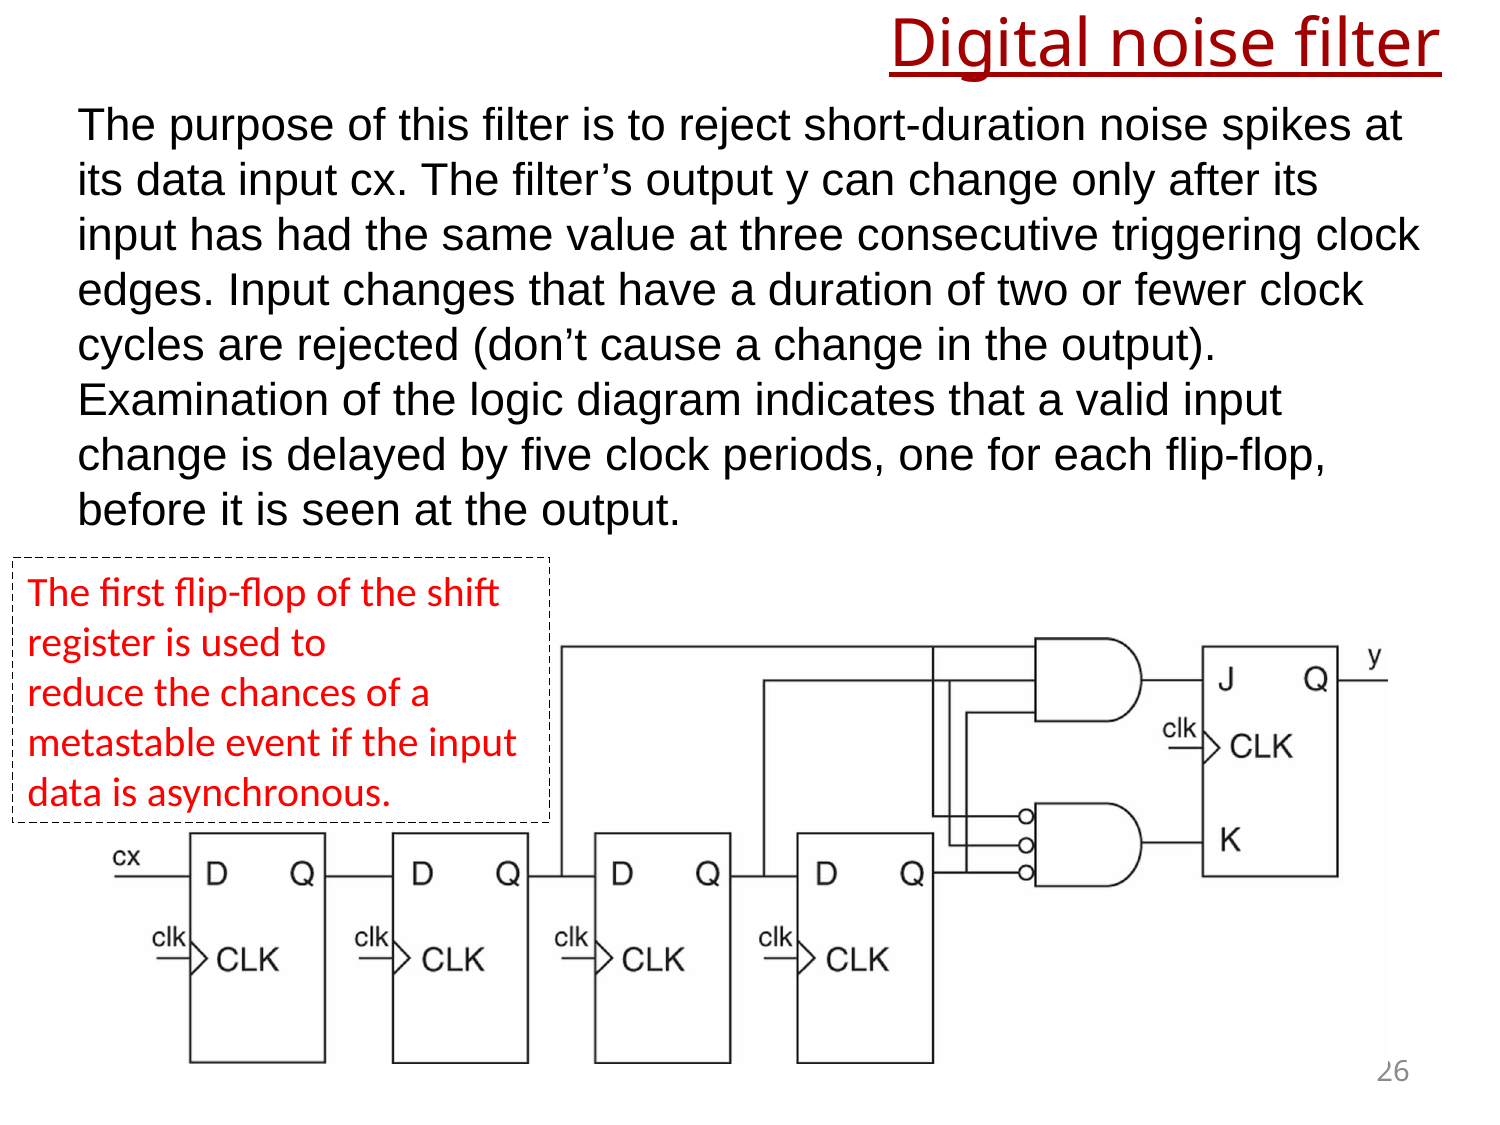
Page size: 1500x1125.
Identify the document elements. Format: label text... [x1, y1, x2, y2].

text_box The first flip-flop of the shift register is used to reduce the chances of a metastable event if the input data is asynchronous. [12, 557, 550, 823]
picture [111, 637, 1388, 1065]
slide_number 26 [1074, 1042, 1425, 1103]
title Digital noise filter [50, 0, 1458, 93]
text_box The purpose of this filter is to reject short-duration noise spikes at its data input cx. The filter’s output y can change only after its input has had the same value at three consecutive triggering clock edges. Input changes that have a duration of two or fewer clock cycles are rejected (don’t cause a change in the output). Examination of the logic diagram indicates that a valid input change is delayed by five clock periods, one for each flip-flop, before it is seen at the output. [62, 87, 1438, 543]
